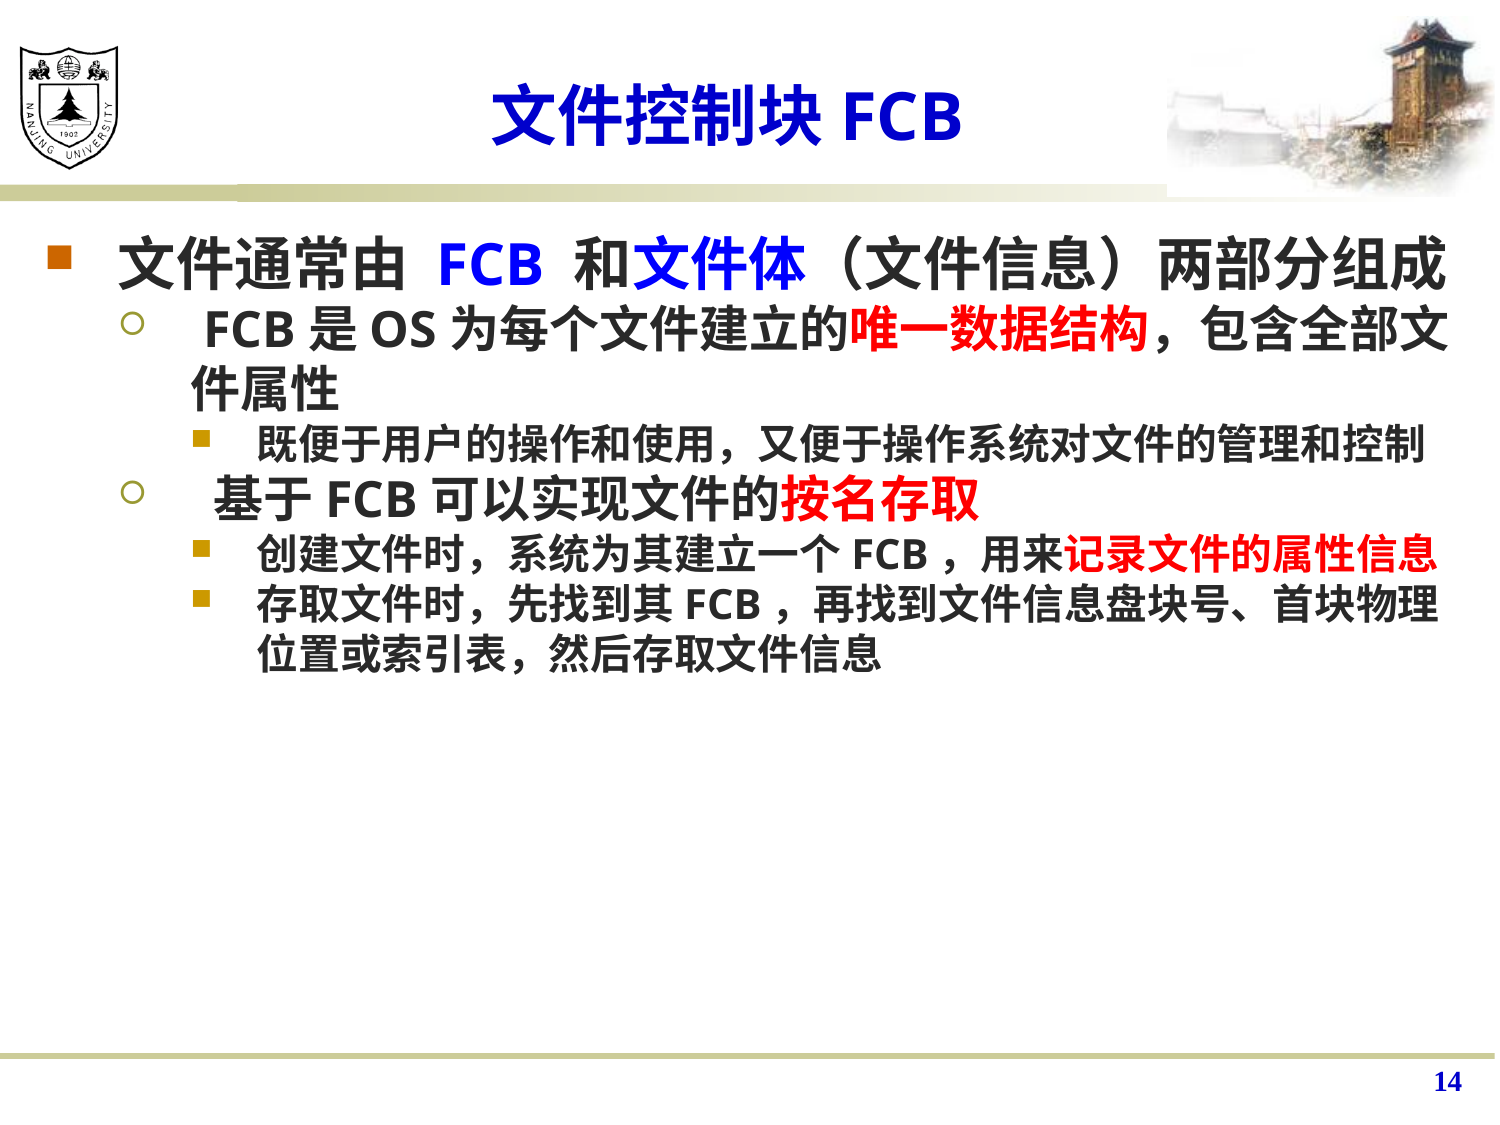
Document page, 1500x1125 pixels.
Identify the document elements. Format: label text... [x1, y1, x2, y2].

title 文件控制块FCB [123, 66, 1331, 161]
slide_number 14 [1399, 1054, 1496, 1125]
picture [14, 42, 124, 173]
list 文件通常由 FCB 和文件体（文件信息）两部分组成 FCB是OS为每个文件建立的唯一数据结构，包含全部文件属性 既便于用户的操作和使用，又便于操作系统对文件的管理和控制 基于FCB可以实现文件的按名存取 创建文件时，系统为其建立一个FCB，用来记录文件的属性信息 存取文件时，先找到其FCB，再找到文件信息盘块号、首块物理位置或索引表，然后存取文件信息 [29, 219, 1483, 1035]
picture [0, 1053, 1495, 1059]
picture [1167, 16, 1495, 197]
